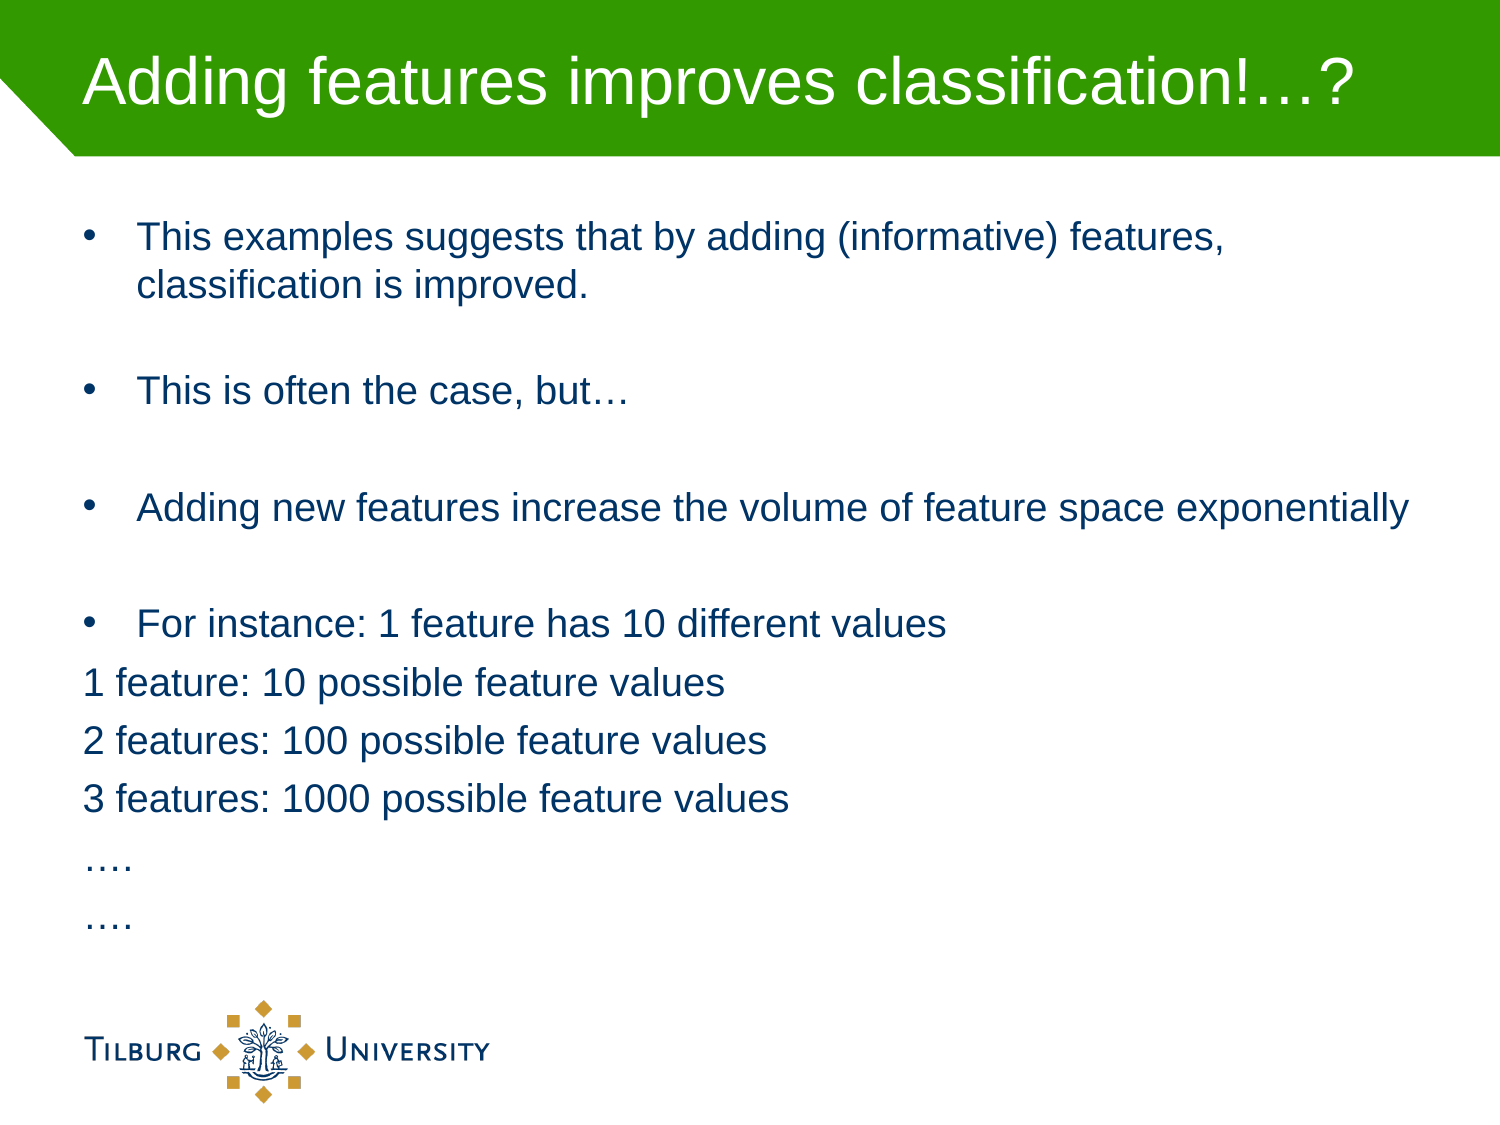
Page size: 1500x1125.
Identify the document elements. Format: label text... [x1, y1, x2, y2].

list This examples suggests that by adding (informative) features, classification is improved. This is often the case, but… Adding new features increase the volume of feature space exponentially For instance: 1 feature has 10 different values 1 feature: 10 possible feature values 2 features: 100 possible feature values 3 features: 1000 possible feature values …. …. [74, 202, 1426, 971]
picture [78, 994, 495, 1111]
title Adding features improves classification!…? [74, 0, 1426, 157]
